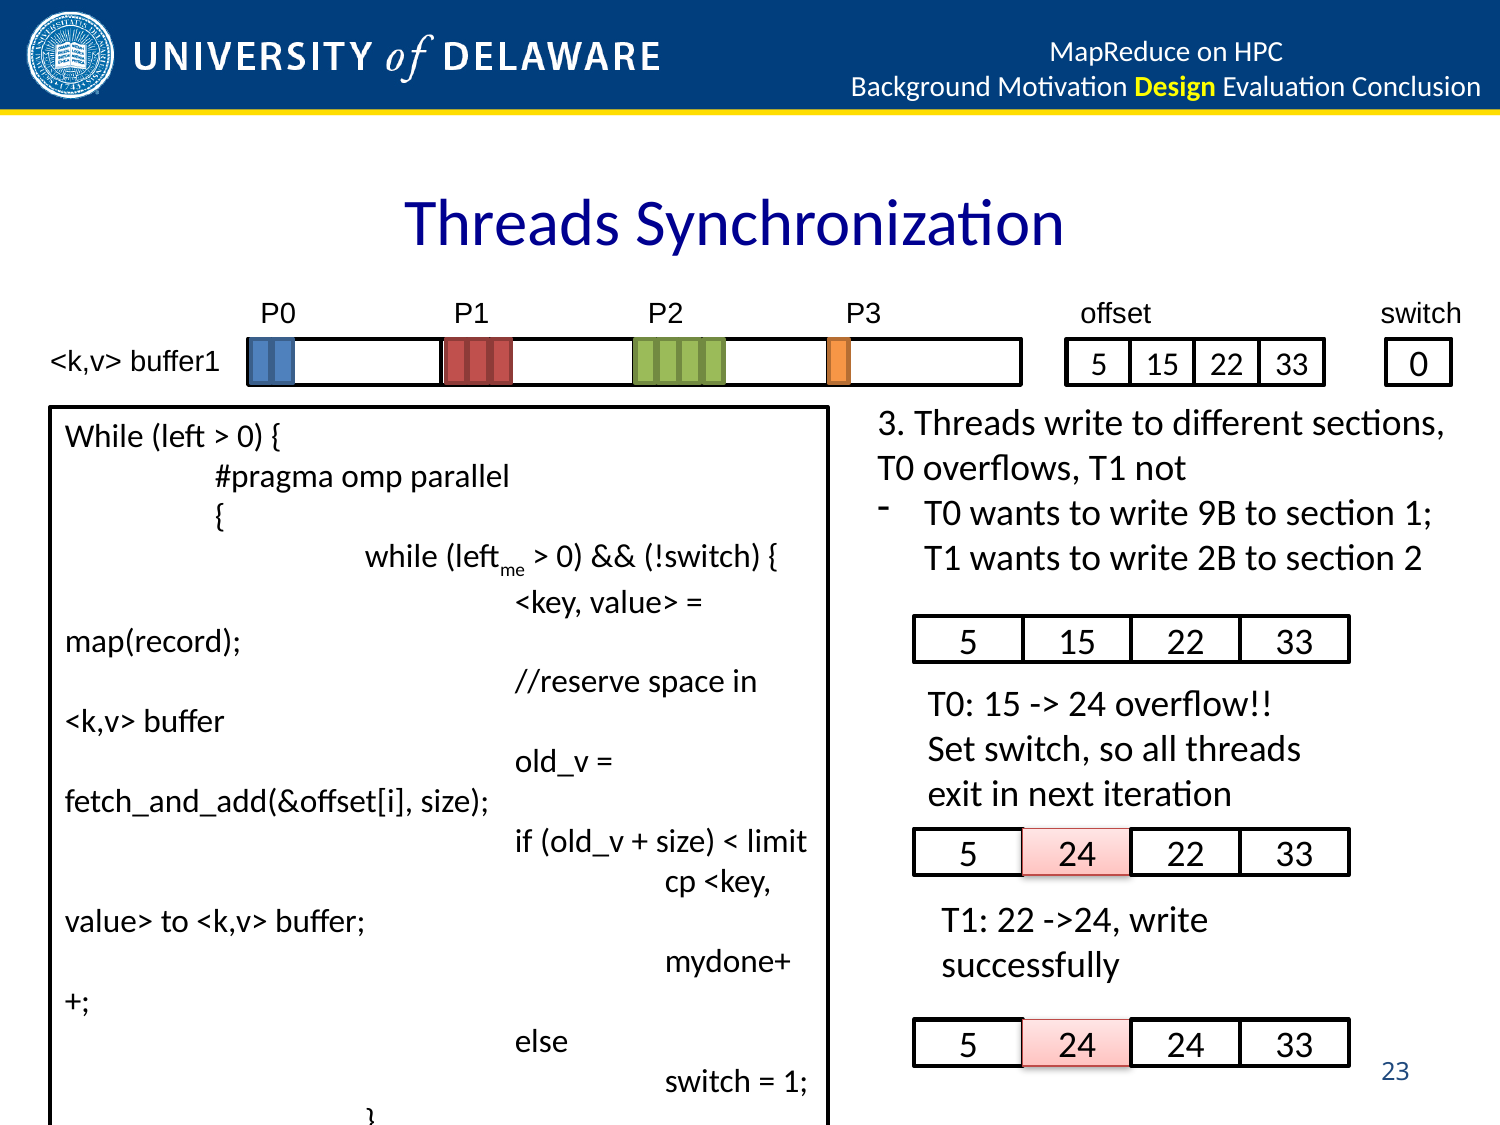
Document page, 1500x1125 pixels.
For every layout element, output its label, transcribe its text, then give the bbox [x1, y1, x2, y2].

text_box T1: 22 ->24, write successfully [926, 887, 1337, 993]
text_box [913, 828, 1349, 876]
picture [0, 0, 1500, 1125]
title Threads Synchronization [75, 137, 1425, 285]
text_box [913, 1019, 1349, 1067]
text_box T0: 15 -> 24 overflow!! Set switch, so all threads exit in next iteration [912, 671, 1330, 822]
text_box 3. Threads write to different sections, T0 overflows, T1 not T0 wants to write 9B to section 1; T1 wants to write 2B to section 2 [862, 394, 1476, 586]
text_box While (left > 0) { #pragma omp parallel { while (leftme > 0) && (!switch) { <key, value> = map(record); //reserve space in <k,v> buffer old_v = fetch_and_add(&offset[i], size); if (old_v + size) < limit cp <key, value> to <k,v> buffer; mydone++; else switch = 1; } #pragma omp atomic left -= mydone; } } [48, 405, 830, 1125]
text_box MapReduce on HPC Background Motivation Design Evaluation Conclusion [835, 24, 1497, 110]
slide_number 23 [1074, 1042, 1425, 1103]
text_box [913, 615, 1349, 663]
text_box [41, 287, 1476, 386]
